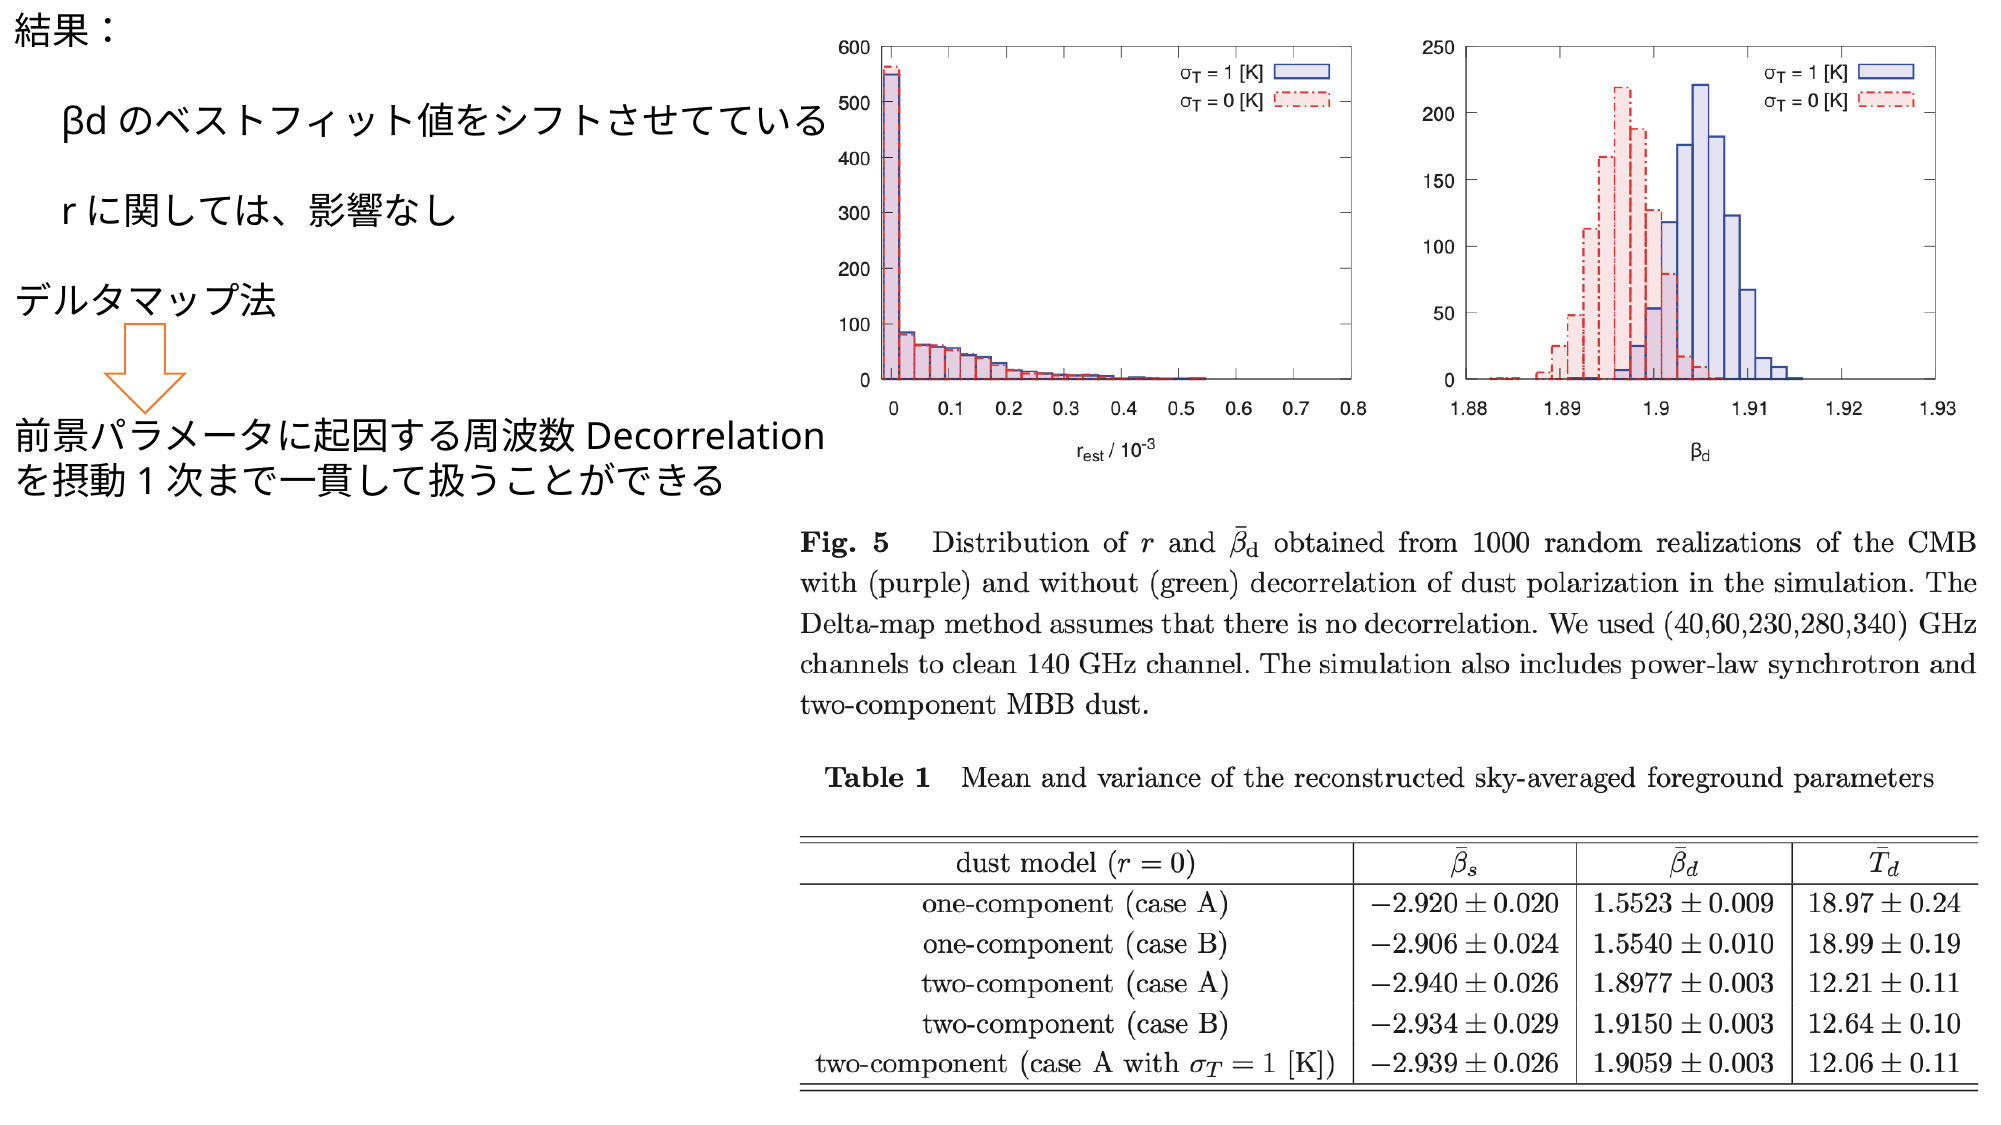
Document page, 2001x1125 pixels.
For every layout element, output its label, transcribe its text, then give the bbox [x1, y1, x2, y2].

text_box 結果： βdのベストフィット値をシフトさせてている rに関しては、影響なし デルタマップ法 前景パラメータに起因する周波数Decorrelationを摂動1次まで一貫して扱うことができる [0, 0, 762, 510]
picture [762, 0, 2000, 1125]
text_box [102, 323, 188, 415]
